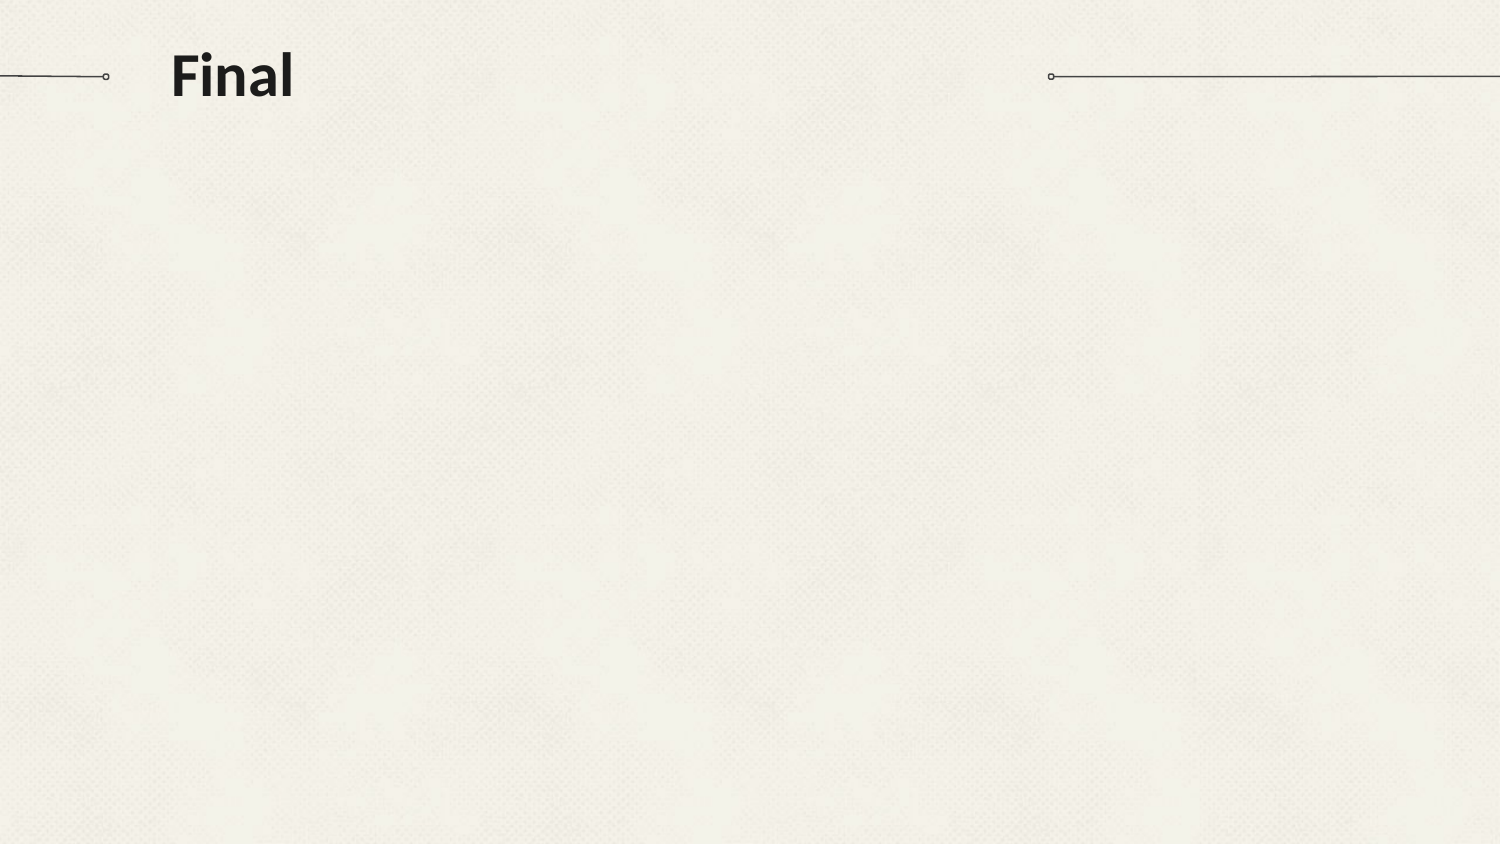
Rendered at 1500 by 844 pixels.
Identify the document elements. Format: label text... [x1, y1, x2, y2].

title Final [171, 34, 808, 110]
picture [0, 0, 1500, 844]
